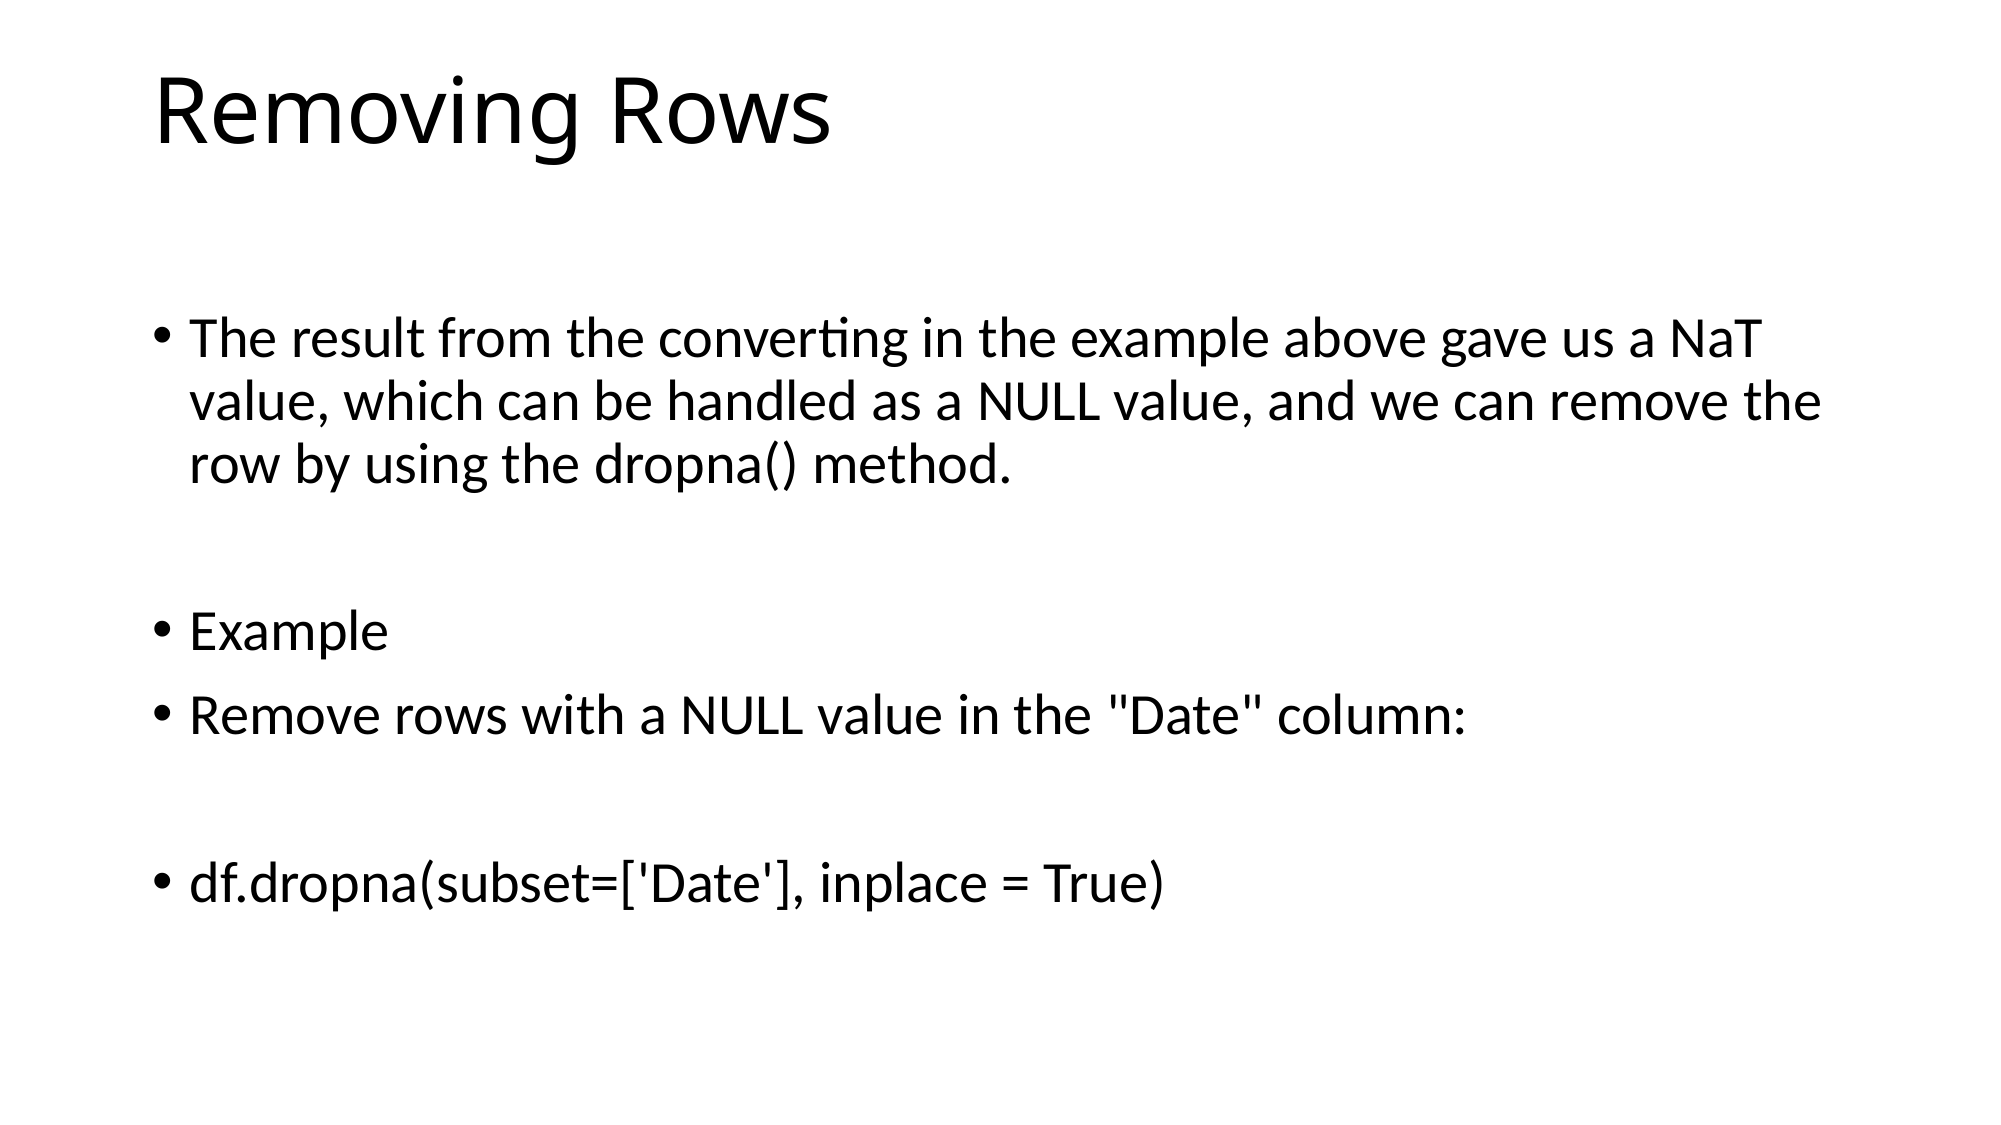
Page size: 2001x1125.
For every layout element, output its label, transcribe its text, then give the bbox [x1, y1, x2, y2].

title Removing Rows [137, 59, 1863, 278]
list The result from the converting in the example above gave us a NaT value, which can be handled as a NULL value, and we can remove the row by using the dropna() method. Example Remove rows with a NULL value in the "Date" column: df.dropna(subset=['Date'], inplace = True) [137, 299, 1863, 1014]
